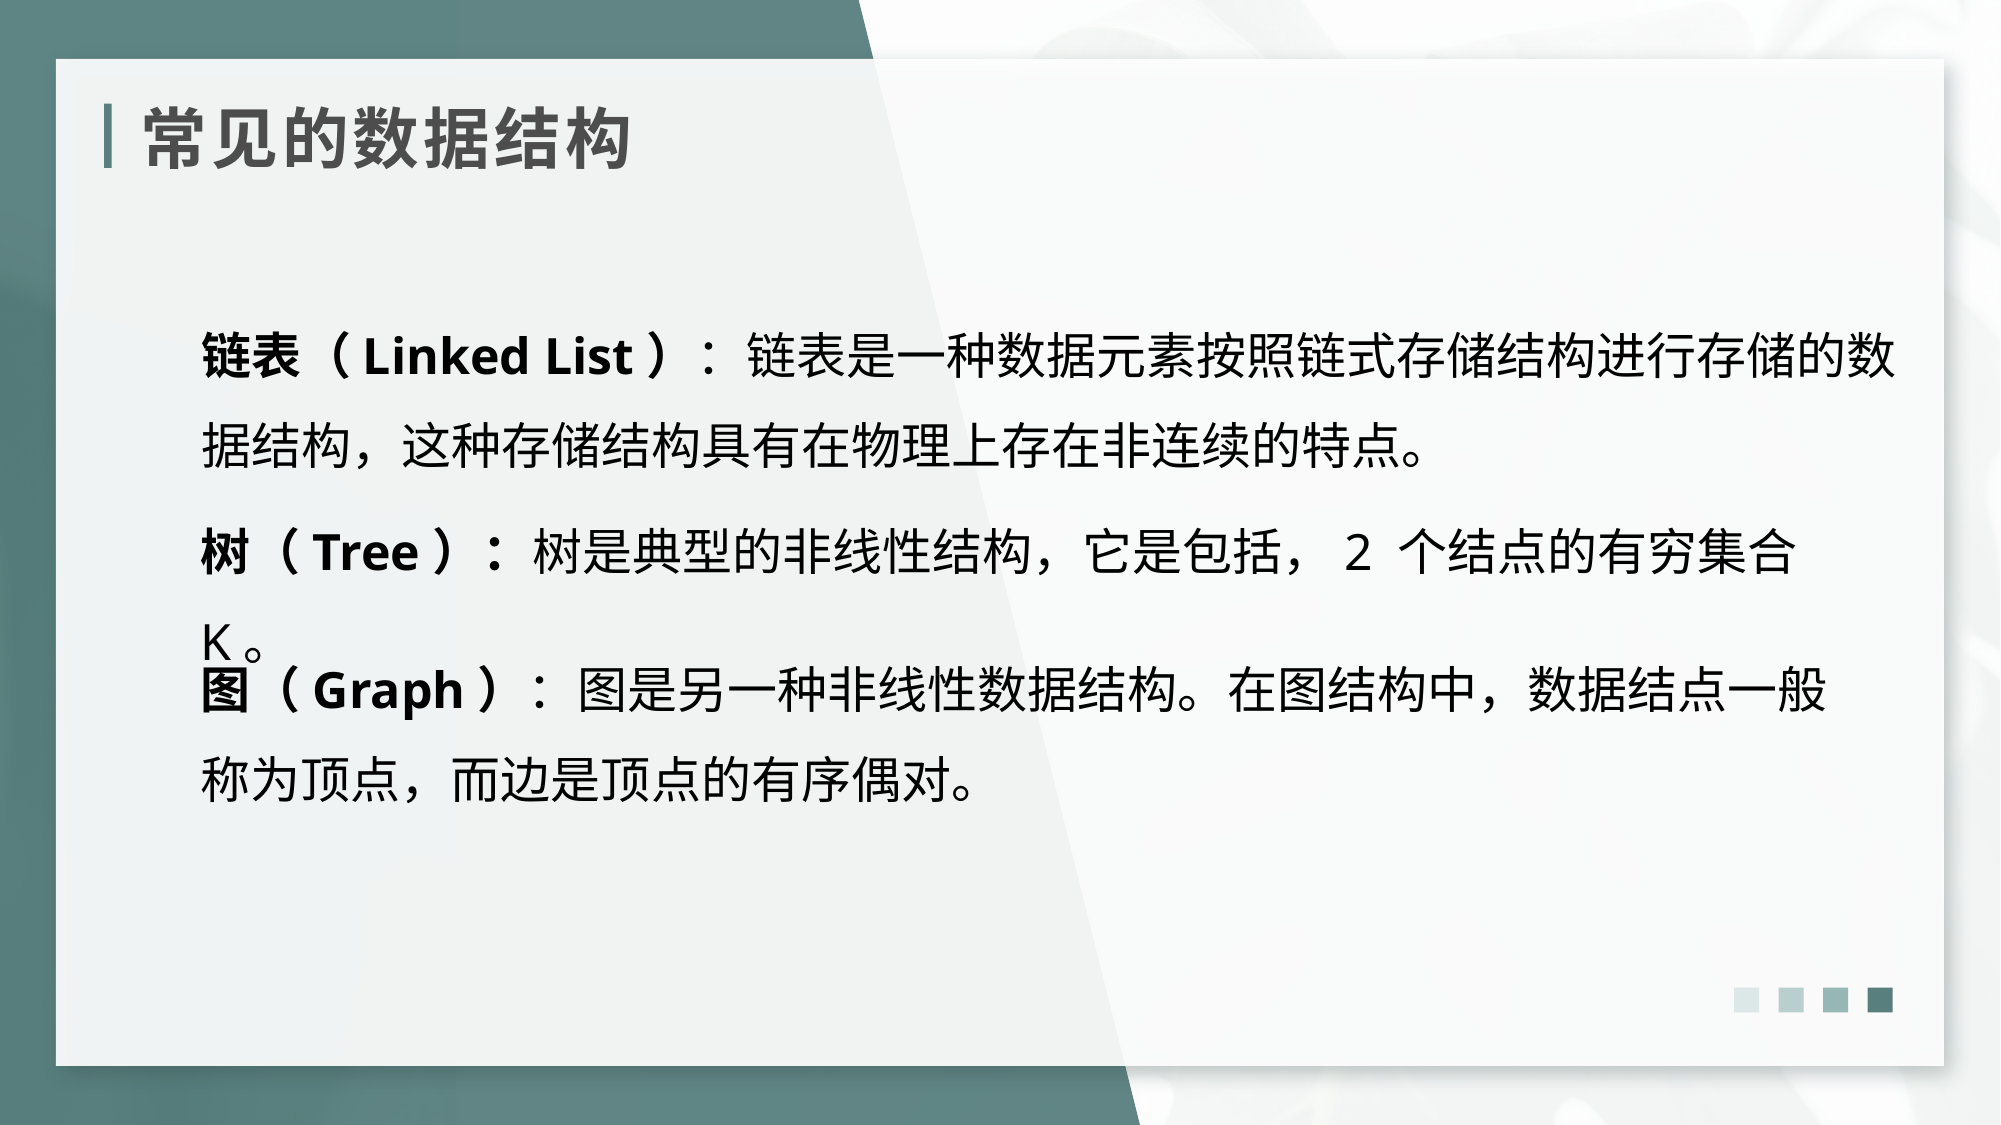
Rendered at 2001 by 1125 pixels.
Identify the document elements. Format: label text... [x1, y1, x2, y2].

text_box 树（Tree）：树是典型的非线性结构，它是包括，2 个结点的有穷集合 K。 [186, 483, 1858, 621]
text_box 链表（Linked List）：链表是一种数据元素按照链式存储结构进行存储的数据结构，这种存储结构具有在物理上存在非连续的特点。 [186, 287, 1935, 482]
title 常见的数据结构 [125, 77, 906, 197]
text_box 图（Graph）：图是另一种非线性数据结构。在图结构中，数据结点一般称为顶点，而边是顶点的有序偶对。 [186, 621, 1858, 816]
